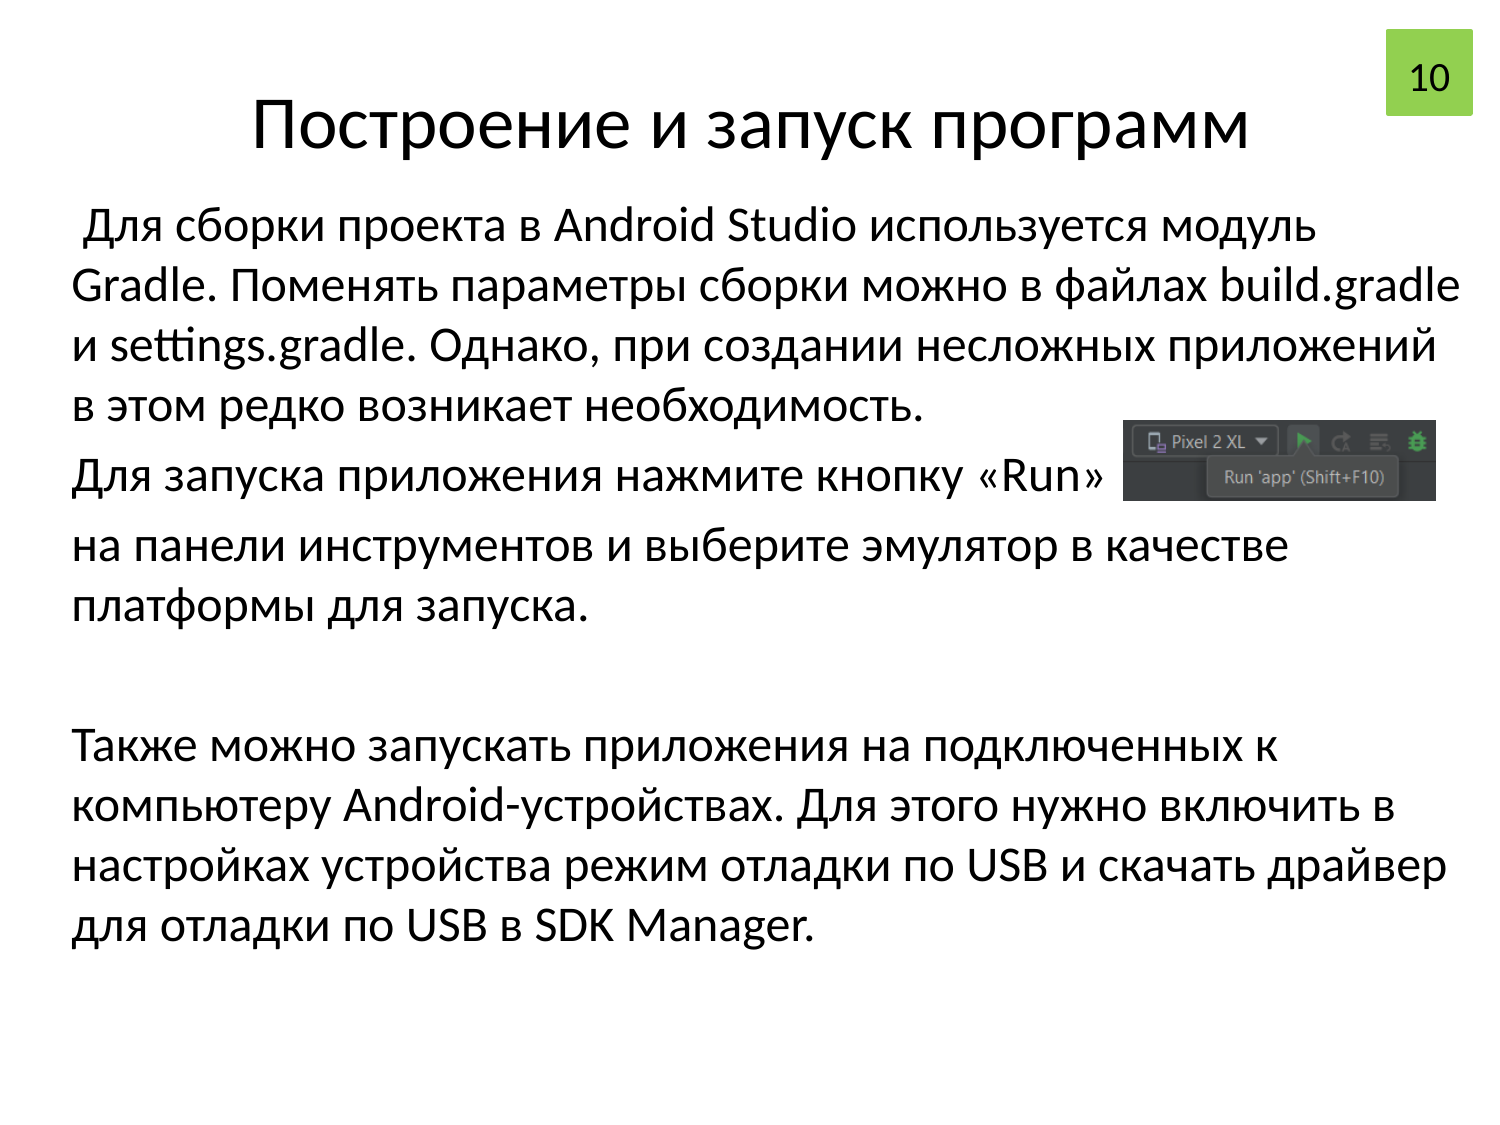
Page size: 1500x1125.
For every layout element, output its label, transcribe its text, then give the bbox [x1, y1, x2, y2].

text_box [1387, 30, 1471, 114]
title Построение и запуск программ [76, 54, 1427, 183]
text_box Для сборки проекта в Android Studio используется модуль Gradle. Поменять параметры сборки можно в файлах build.gradle и settings.gradle. Однако, при создании несложных приложений в этом редко возникает необходимость. Для запуска приложения нажмите кнопку «Run» на панели инструментов и выберите эмулятор в качестве платформы для запуска. Также можно запускать приложения на подключенных к компьютеру Android-устройствах. Для этого нужно включить в настройках устройства режим отладки по USB и скачать драйвер для отладки по USB в SDK Manager. [0, 184, 1483, 1094]
picture [1123, 420, 1436, 502]
